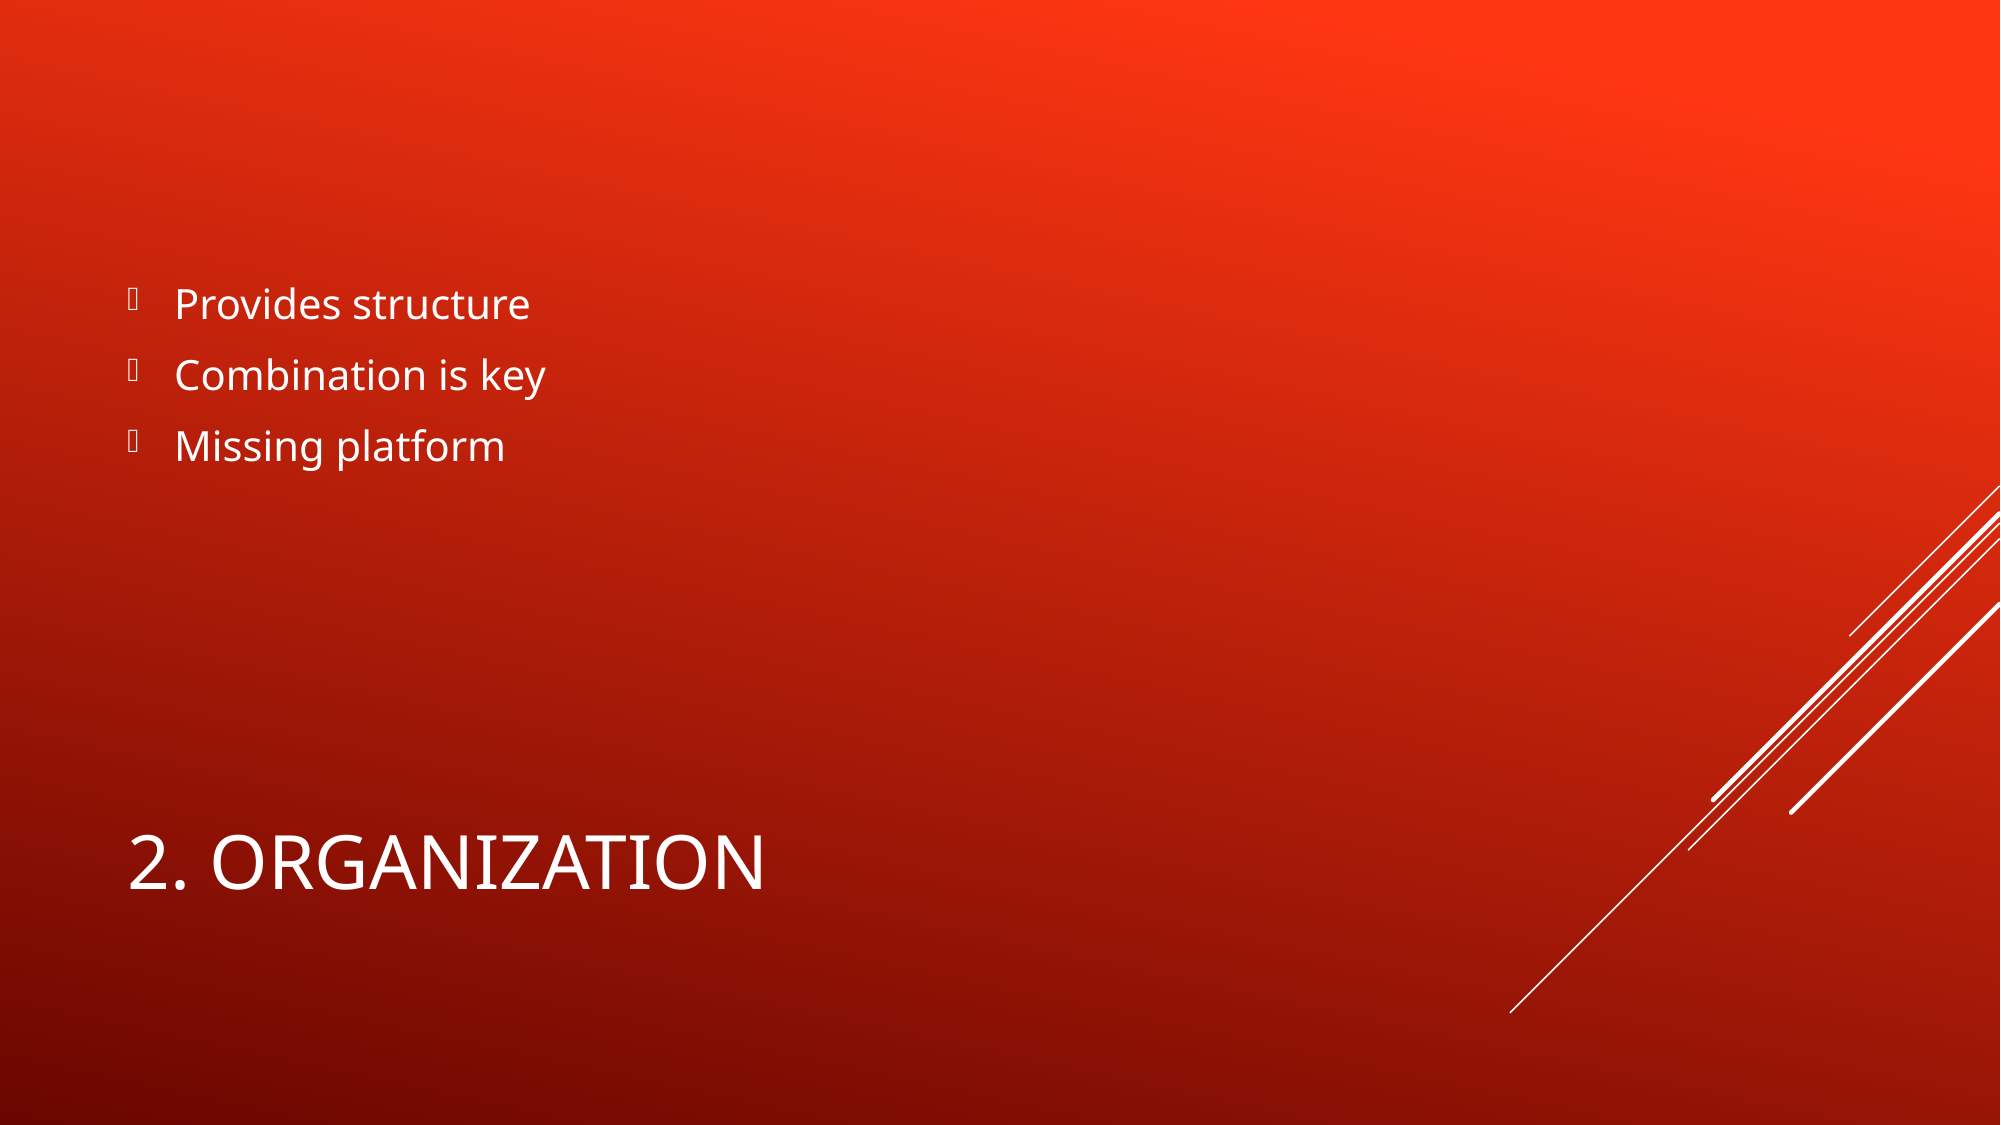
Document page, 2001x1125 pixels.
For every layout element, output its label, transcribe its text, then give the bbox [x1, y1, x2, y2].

title 2. organization [112, 736, 1513, 984]
list Provides structure Combination is key Missing platform [112, 112, 1513, 706]
